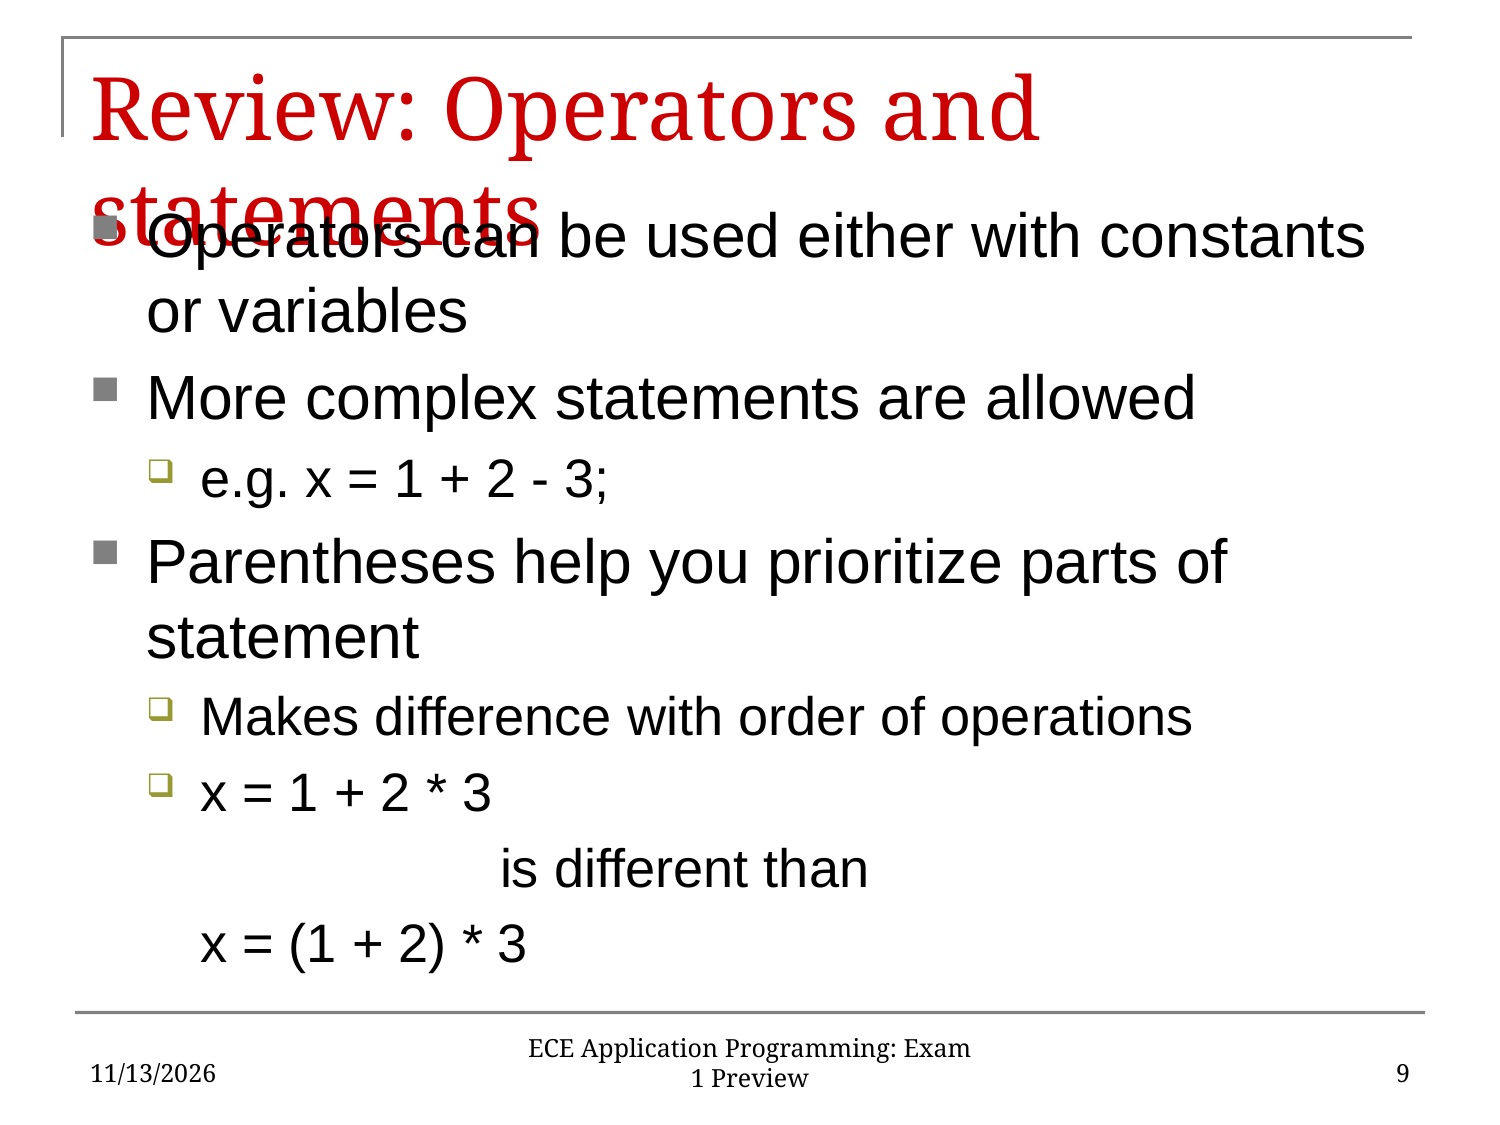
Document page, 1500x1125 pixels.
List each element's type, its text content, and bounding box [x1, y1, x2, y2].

list Operators can be used either with constants or variables More complex statements are allowed e.g. x = 1 + 2 - 3; Parentheses help you prioritize parts of statement Makes difference with order of operations x = 1 + 2 * 3 is different than x = (1 + 2) * 3 [75, 187, 1425, 1006]
title Review: Operators and statements [75, 45, 1425, 163]
slide_number 9 [1074, 1023, 1426, 1100]
footer ECE Application Programming: Exam 1 Preview [512, 1024, 988, 1101]
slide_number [74, 1023, 426, 1100]
